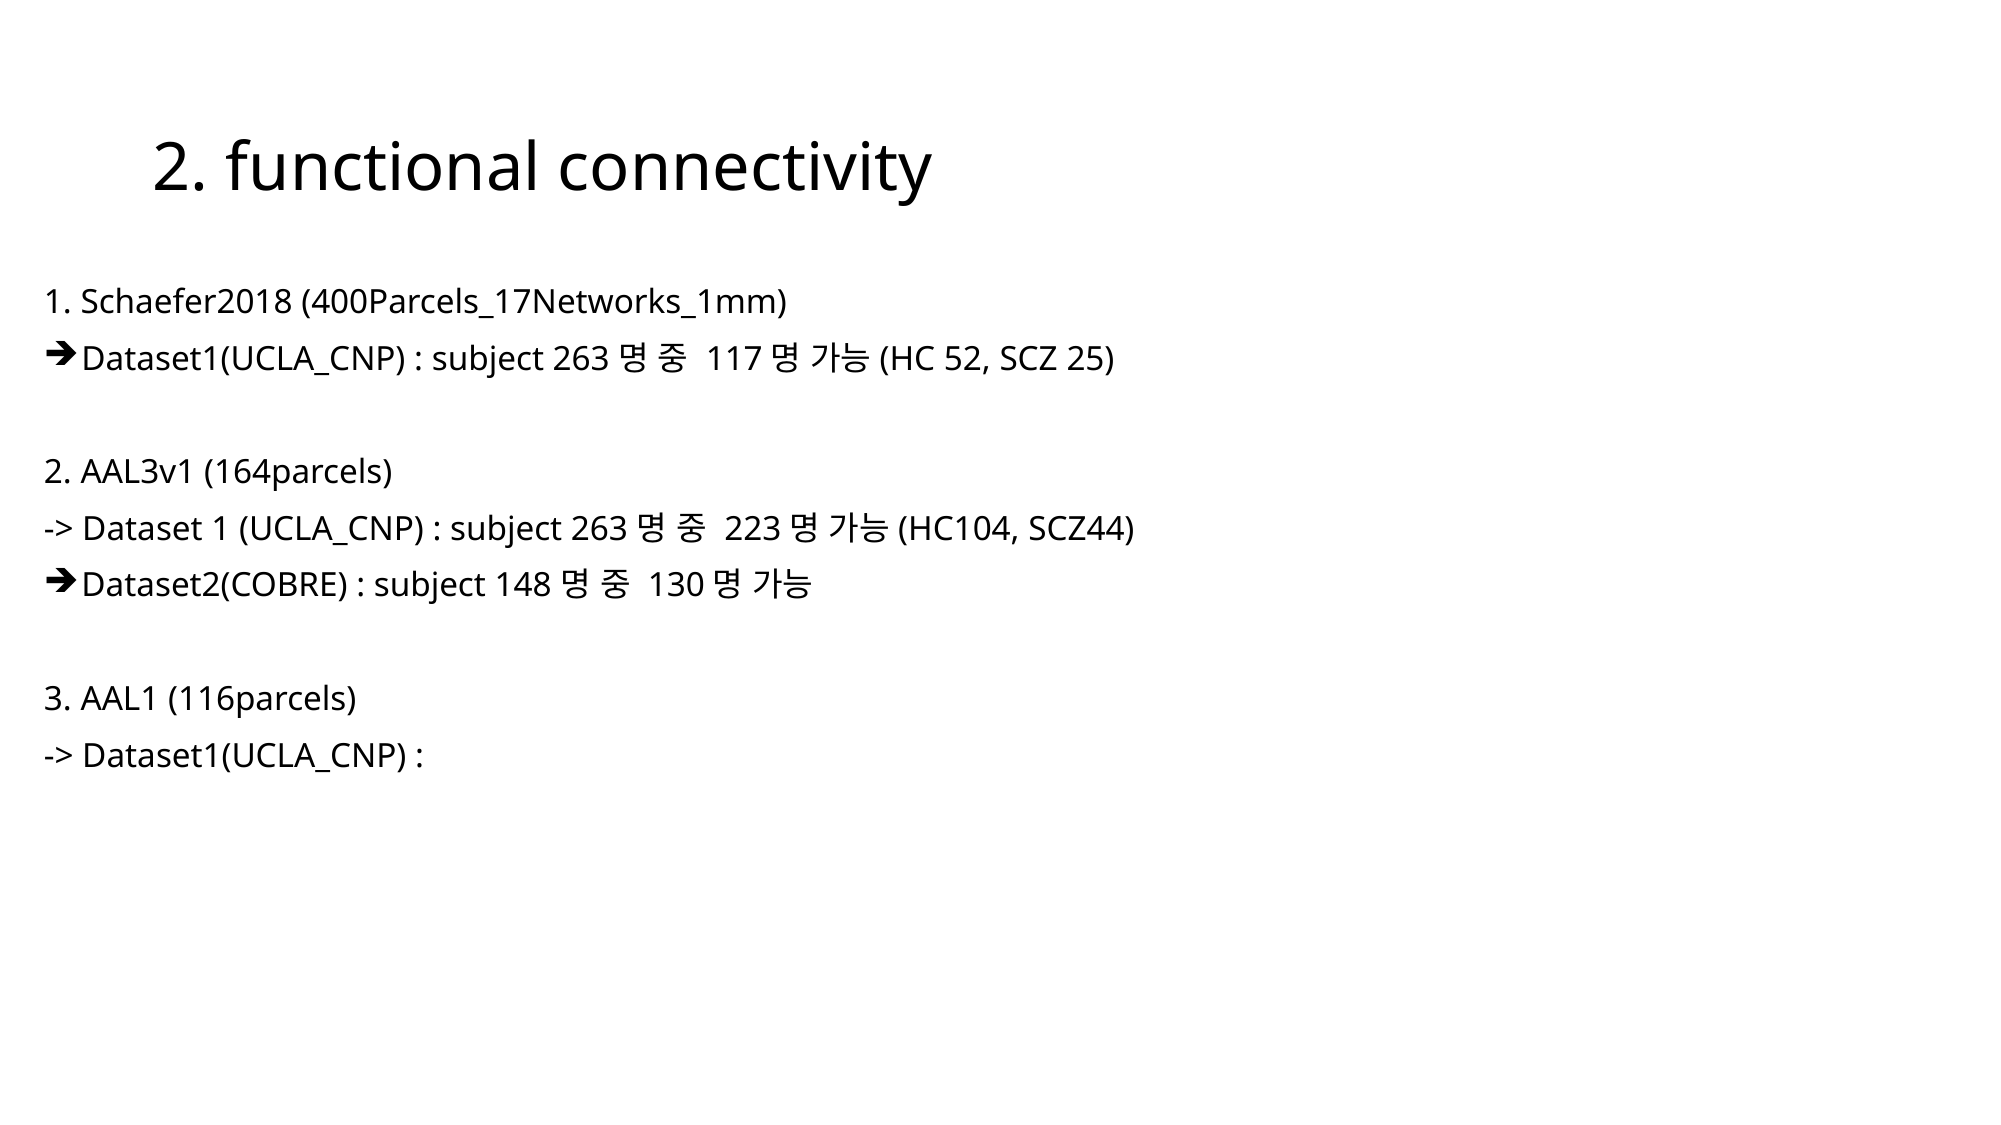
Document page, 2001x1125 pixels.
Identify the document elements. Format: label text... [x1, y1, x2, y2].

title 2. functional connectivity [137, 59, 1863, 277]
list 1. Schaefer2018 (400Parcels_17Networks_1mm) Dataset1(UCLA_CNP) : subject 263명 중 117명 가능(HC 52, SCZ 25) 2. AAL3v1 (164parcels) -> Dataset 1 (UCLA_CNP) : subject 263명 중 223명 가능(HC104, SCZ44) Dataset2(COBRE) : subject 148명 중 130명 가능 3. AAL1 (116parcels) -> Dataset1(UCLA_CNP) : [28, 277, 1972, 992]
